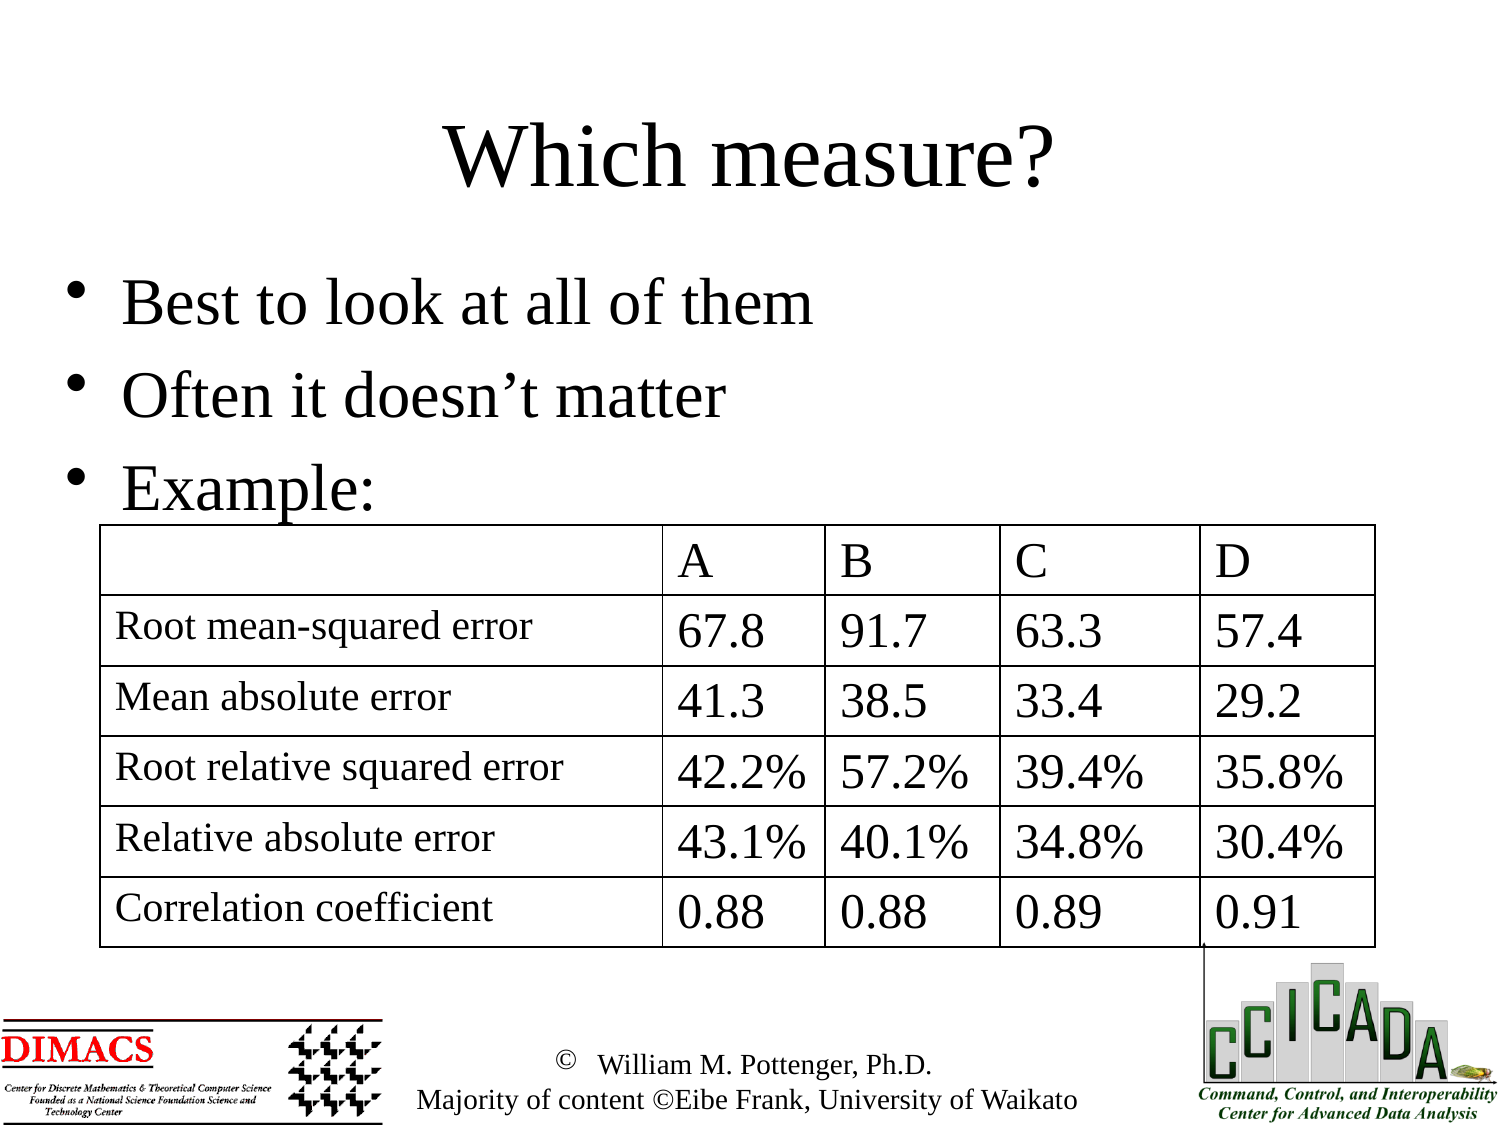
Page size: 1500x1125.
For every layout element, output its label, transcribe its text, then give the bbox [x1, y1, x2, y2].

table_cell 57.4 [1201, 596, 1374, 665]
table_cell 57.2% [826, 737, 999, 805]
table_cell 38.5 [826, 667, 999, 735]
table_cell 0.89 [1001, 878, 1199, 946]
table_cell Correlation coefficient [101, 878, 662, 946]
table_cell Root mean-squared error [101, 596, 662, 665]
table_header [101, 526, 662, 594]
table_cell 0.88 [826, 878, 999, 946]
table_cell 33.4 [1001, 667, 1199, 735]
table_cell Mean absolute error [101, 667, 662, 735]
footer William M. Pottenger, Ph.D. Majority of content ©Eibe Frank, University of Waikato [337, 1037, 1150, 1088]
text_box Which measure? [50, 62, 1450, 238]
table_cell 34.8% [1001, 807, 1199, 876]
table_cell Root relative squared error [101, 737, 662, 805]
table_header A [663, 526, 824, 594]
table_cell 63.3 [1001, 596, 1199, 665]
table_header C [1001, 526, 1199, 594]
table_cell 43.1% [663, 807, 824, 876]
table_cell 35.8% [1201, 737, 1374, 805]
table_cell 40.1% [826, 807, 999, 876]
picture [1196, 939, 1500, 1125]
table_cell 30.4% [1201, 807, 1374, 876]
table_cell 42.2% [663, 737, 824, 805]
table_cell 91.7 [826, 596, 999, 665]
table_header D [1201, 526, 1374, 594]
table_header B [826, 526, 999, 594]
table_cell 0.88 [663, 878, 824, 946]
picture [0, 1019, 388, 1125]
table_cell 29.2 [1201, 667, 1374, 735]
table_cell 41.3 [663, 667, 824, 735]
table_cell 39.4% [1001, 737, 1199, 805]
table_cell Relative absolute error [101, 807, 662, 876]
table_cell 0.91 [1201, 878, 1374, 946]
table_cell 67.8 [663, 596, 824, 665]
text_box Best to look at all of them Often it doesn’t matter Example: [50, 249, 1450, 963]
